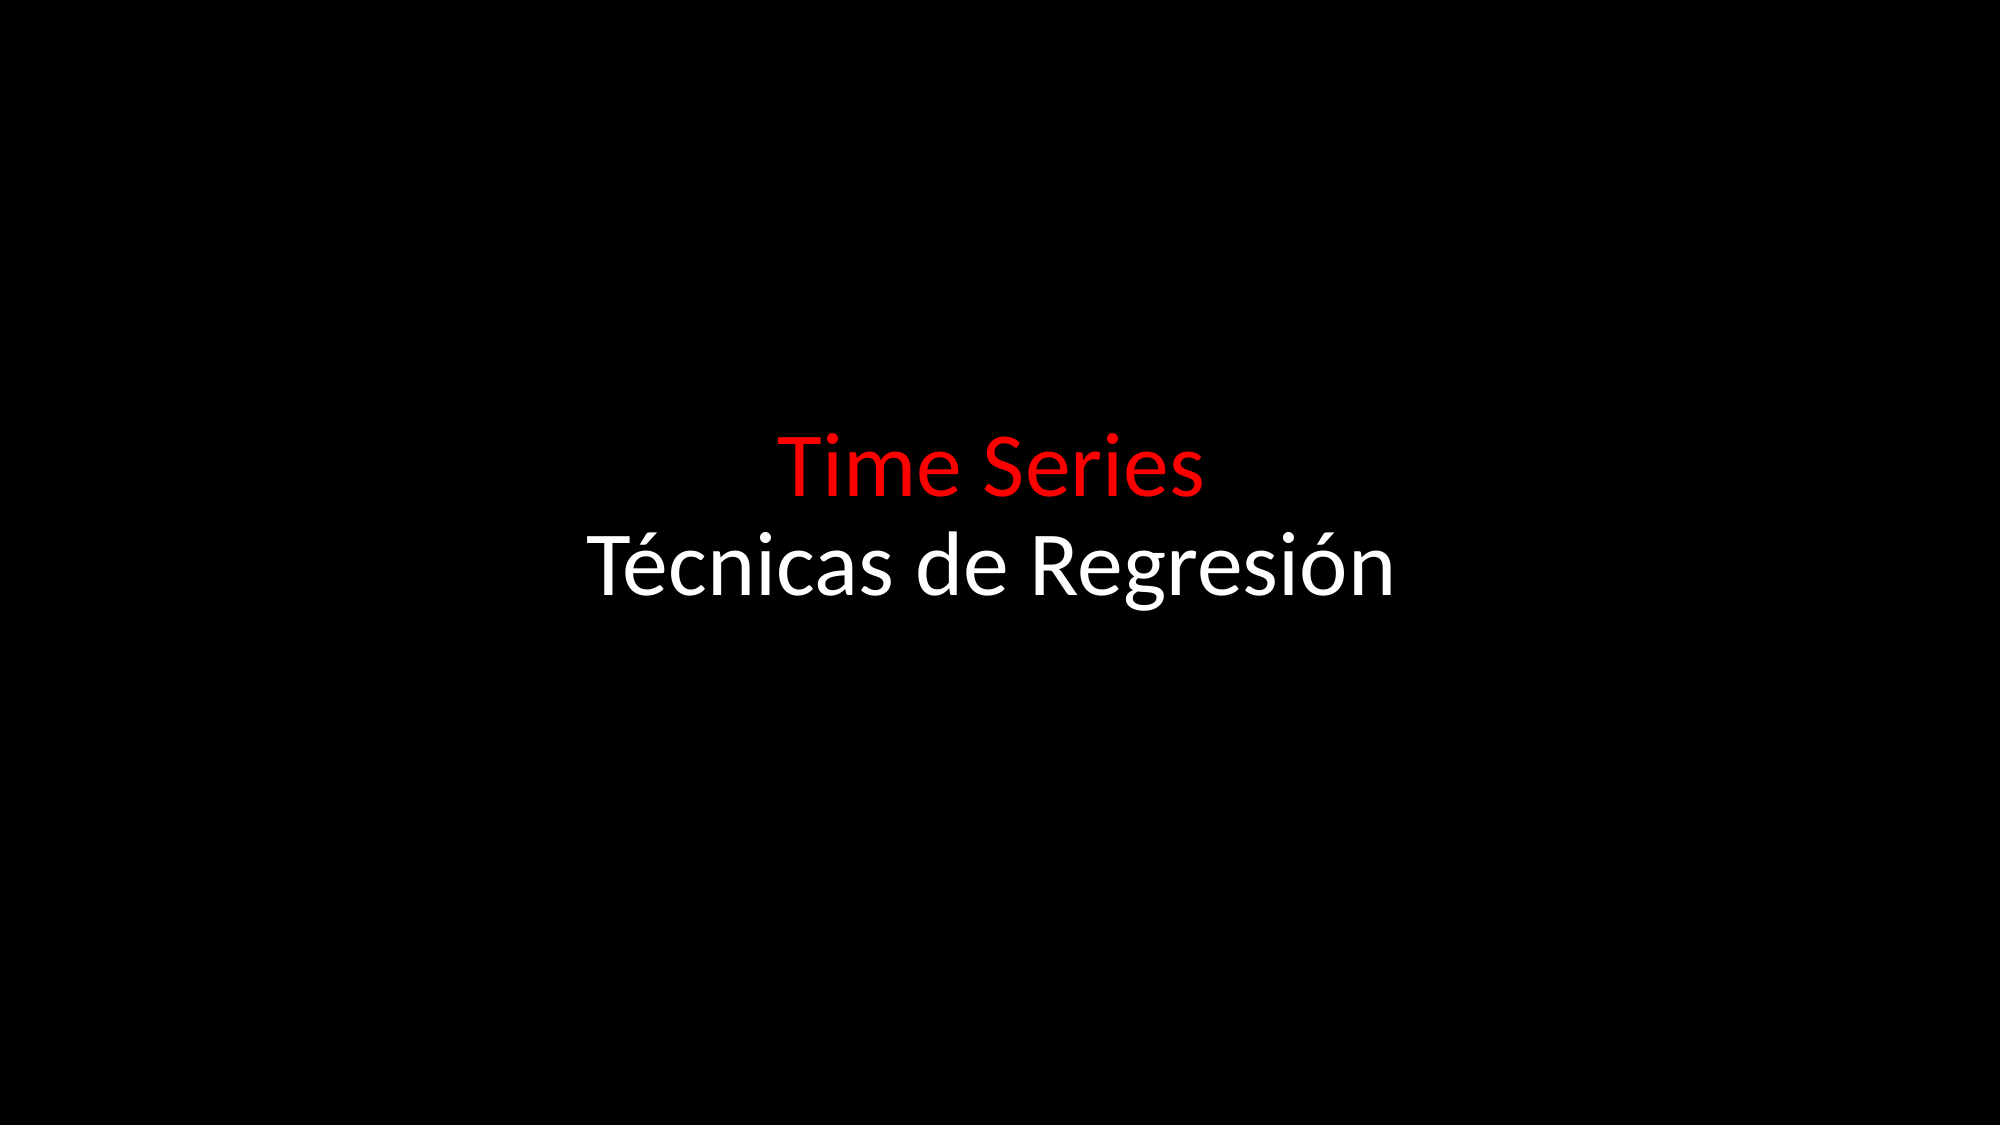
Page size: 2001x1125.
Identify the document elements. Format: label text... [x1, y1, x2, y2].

title Time Series Técnicas de Regresión [129, 307, 1855, 726]
